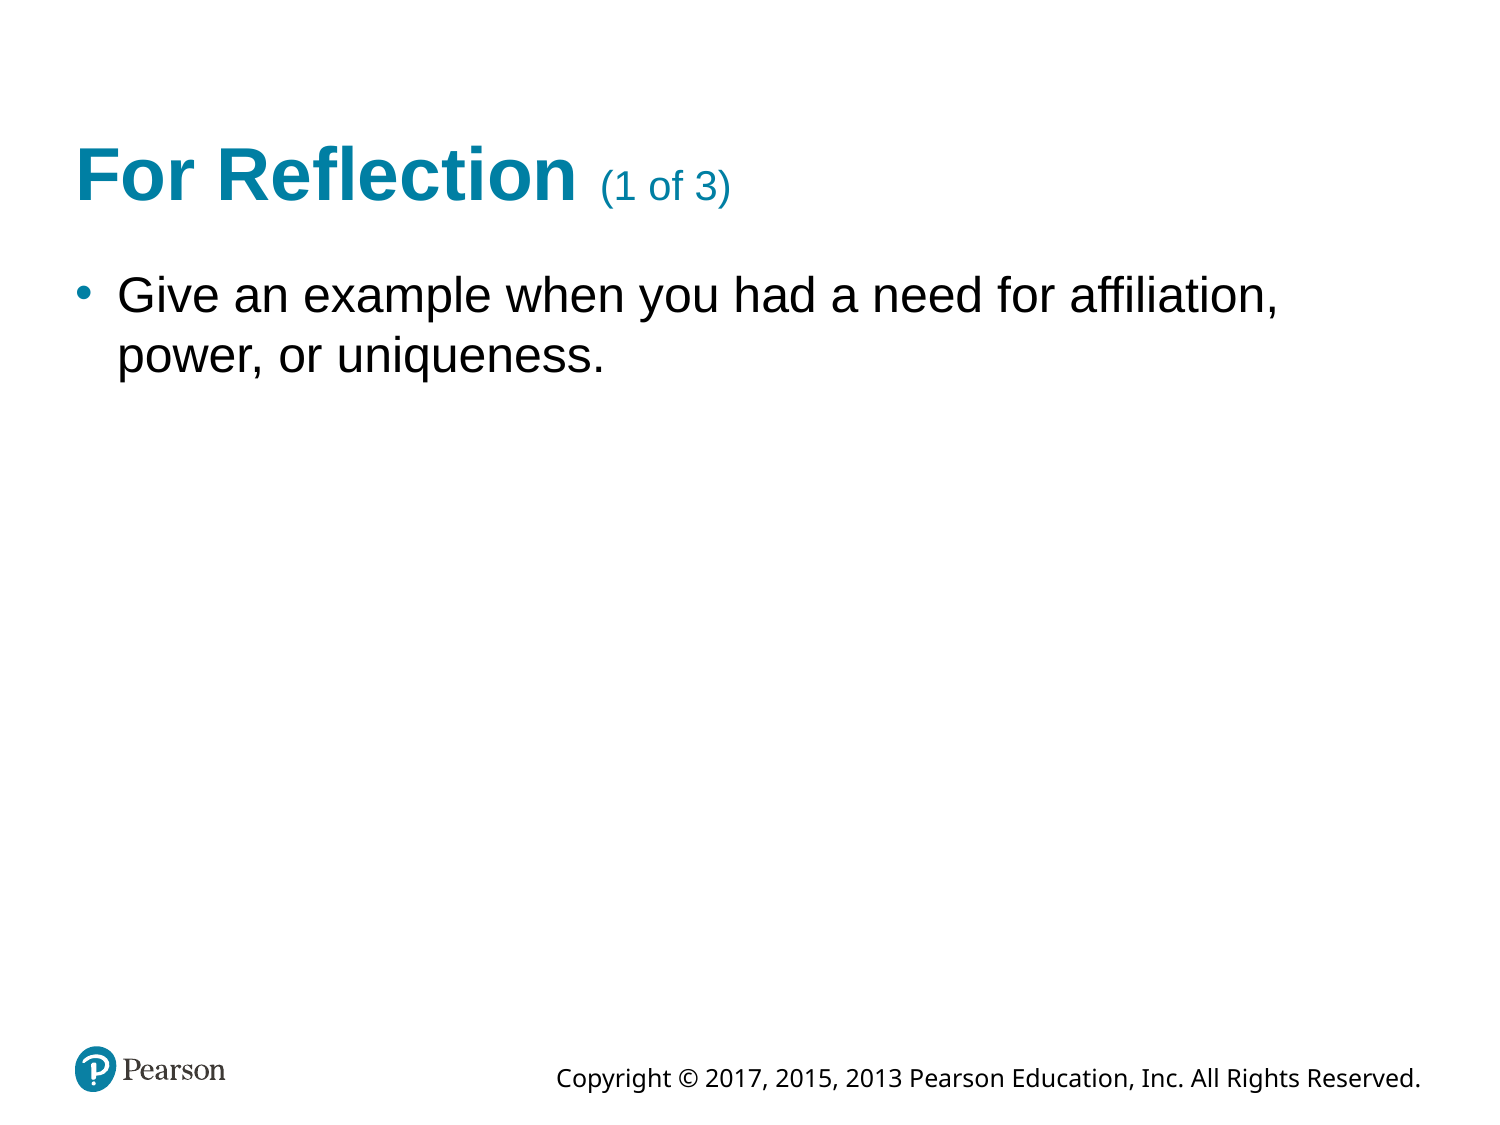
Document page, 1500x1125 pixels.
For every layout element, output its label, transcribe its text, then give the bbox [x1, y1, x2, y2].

list Give an example when you had a need for affiliation, power, or uniqueness. [75, 262, 1425, 1005]
title For Reflection (1 of 3) [75, 35, 1425, 216]
